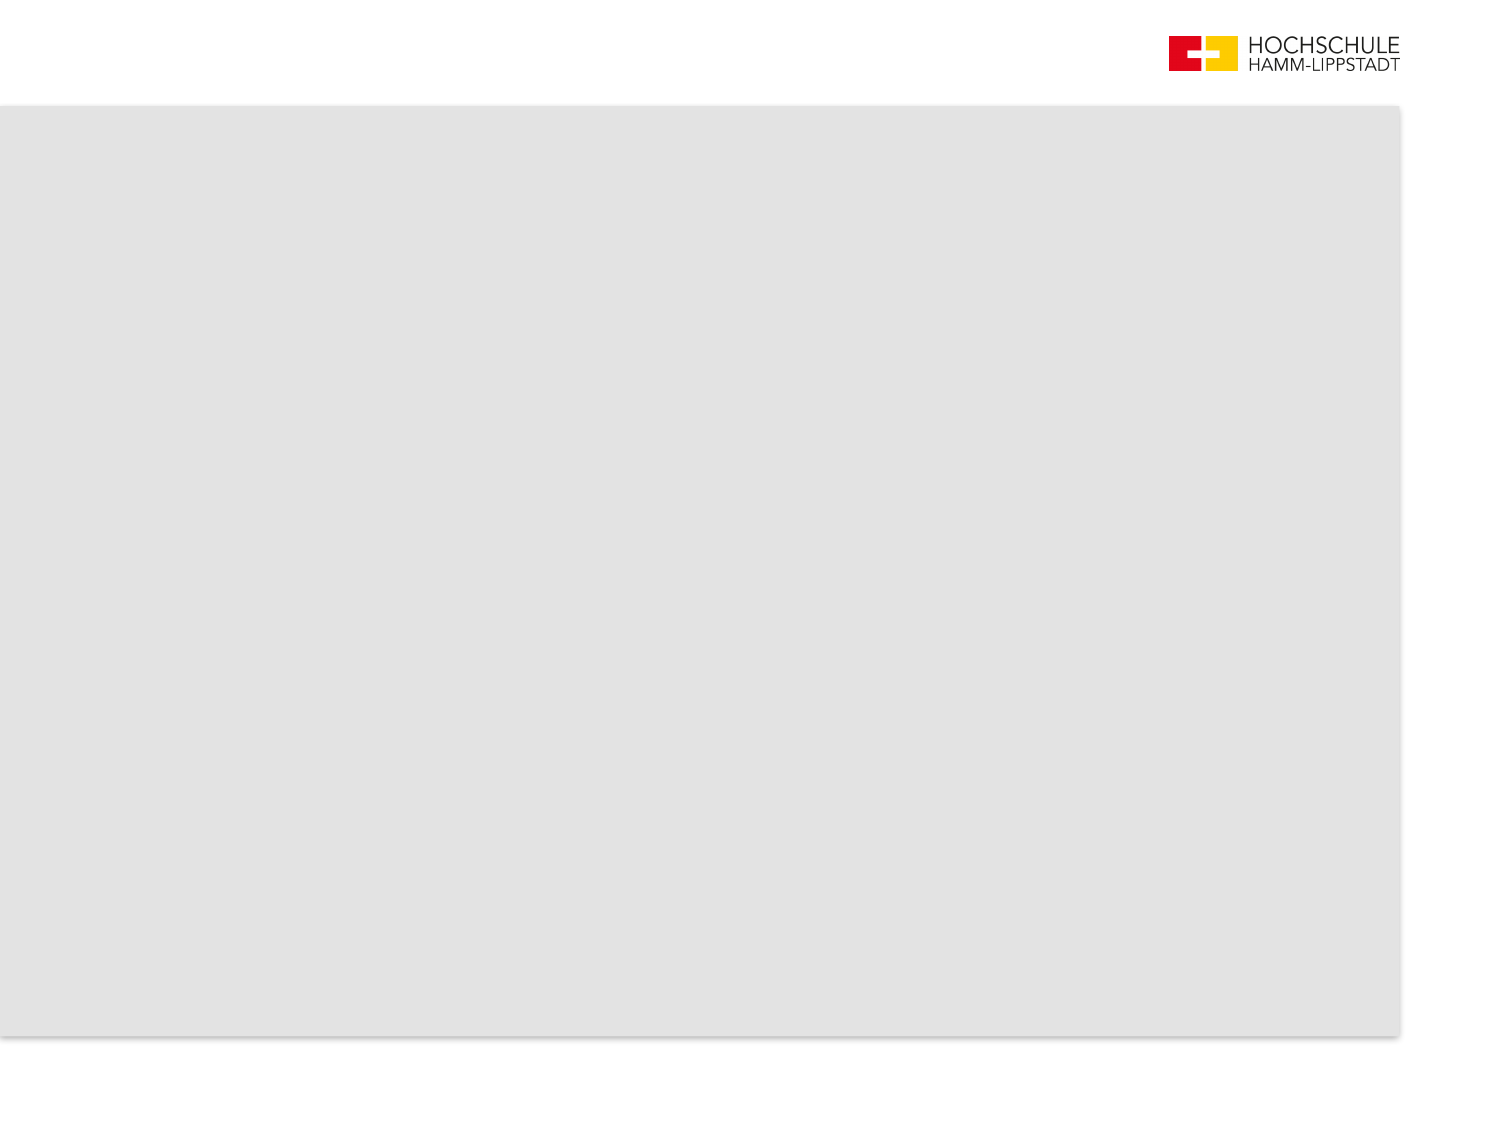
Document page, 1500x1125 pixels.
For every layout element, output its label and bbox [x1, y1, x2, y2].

picture [1169, 36, 1400, 71]
